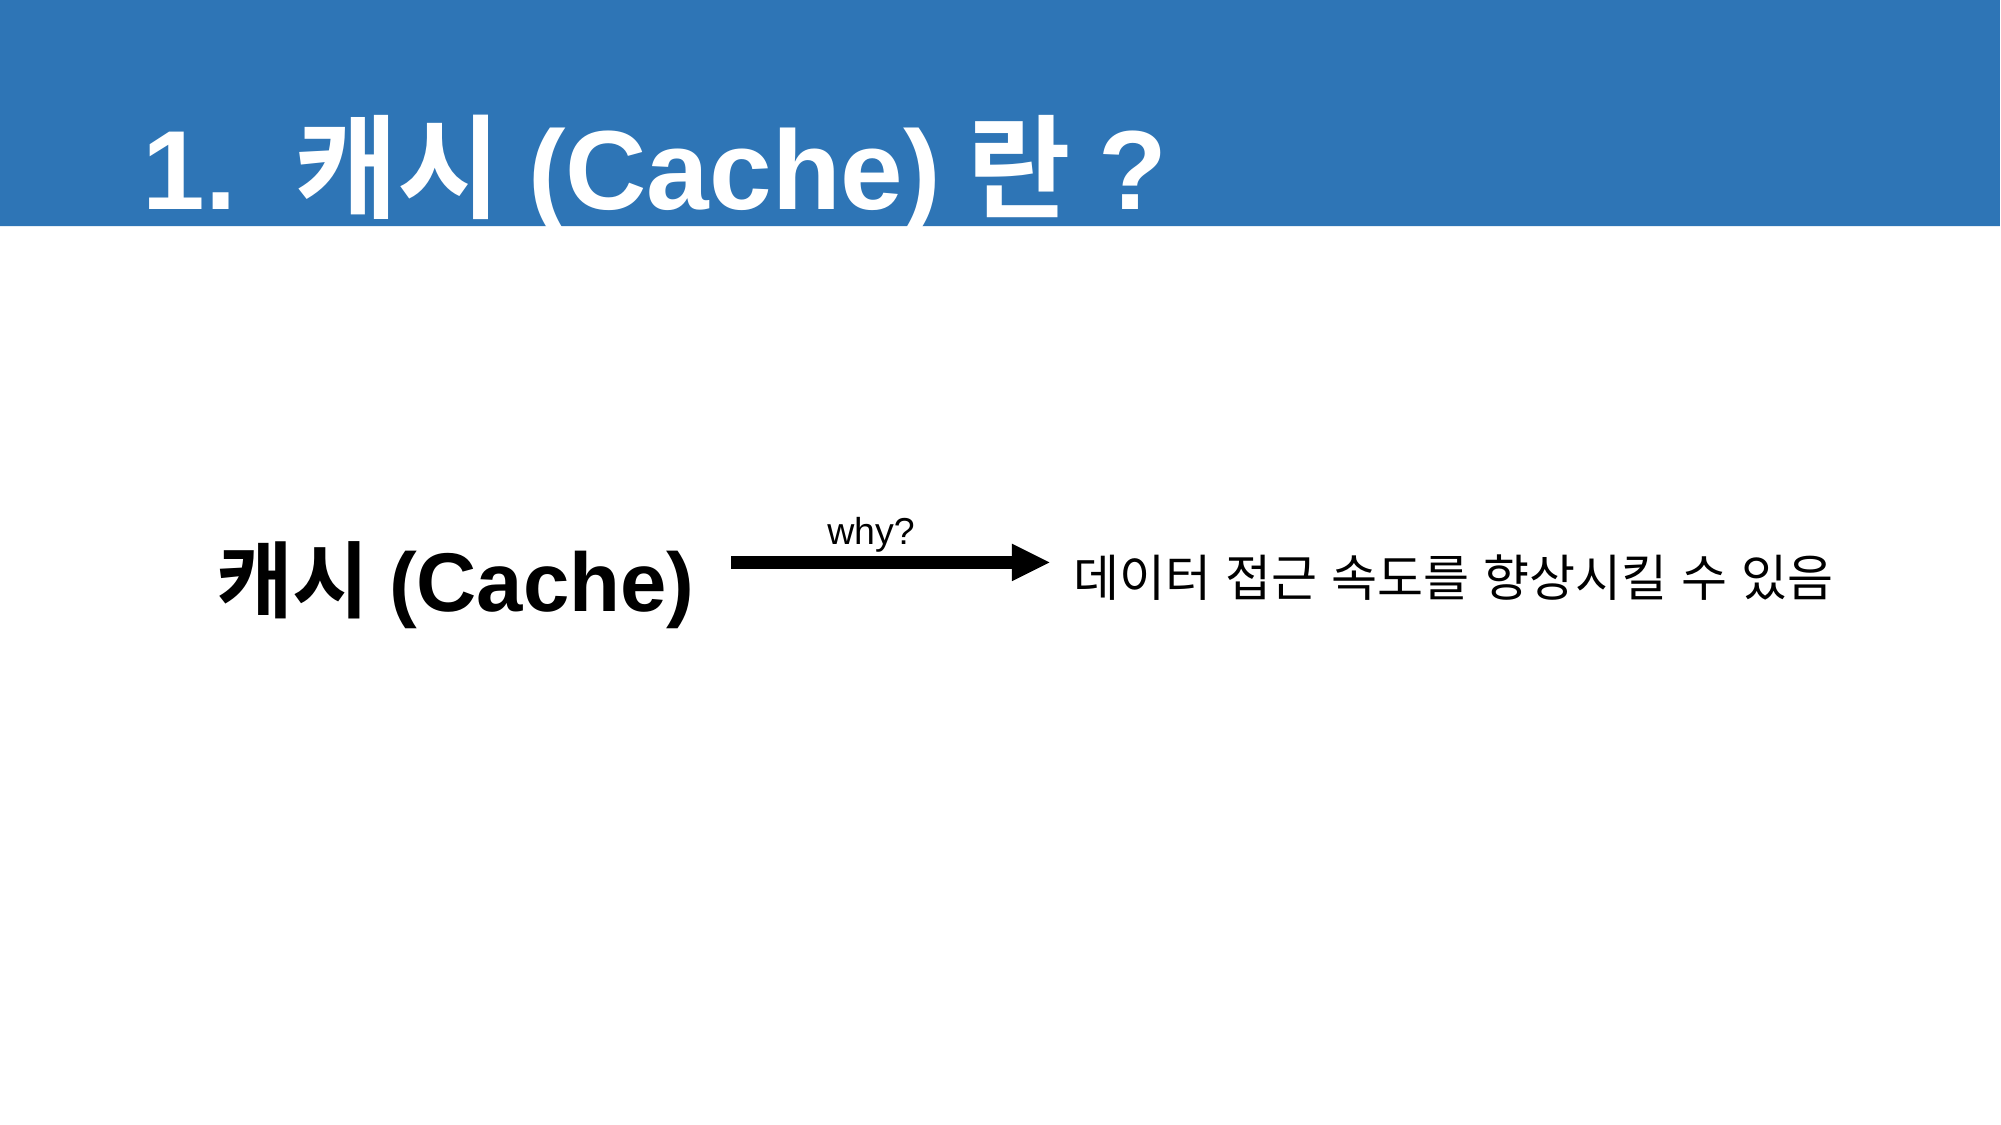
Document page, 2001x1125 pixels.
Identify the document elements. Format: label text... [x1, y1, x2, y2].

text_box 데이터 접근 속도를 향상시킬 수 있음 [1058, 509, 1948, 615]
text_box why? [812, 477, 1024, 560]
text_box 1. 캐시(Cache)란? [127, 88, 1853, 242]
text_box 캐시(Cache) [201, 470, 732, 635]
text_box [0, 0, 2000, 227]
